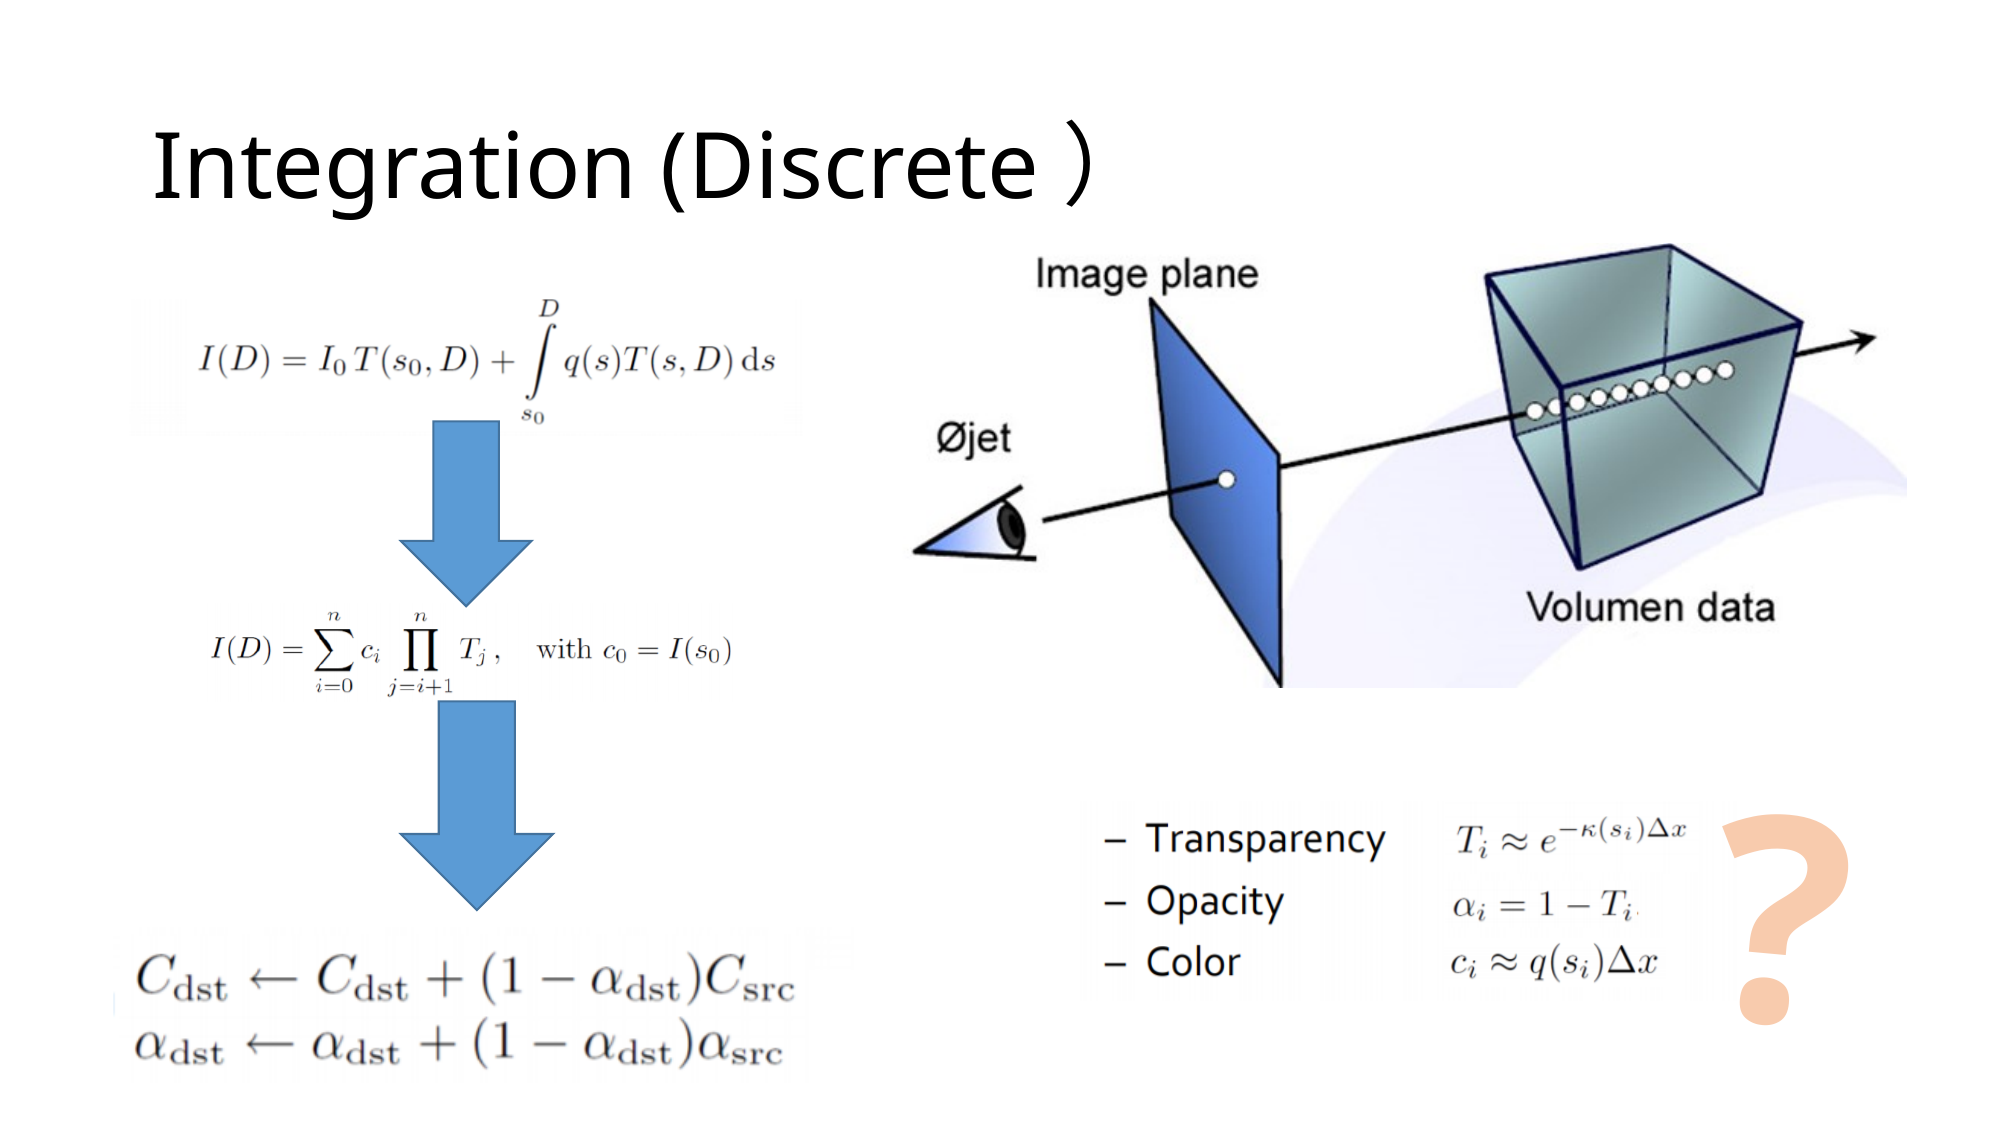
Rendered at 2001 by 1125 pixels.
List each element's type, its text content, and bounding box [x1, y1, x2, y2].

title Integration (Discrete） [137, 59, 1863, 278]
text_box [398, 702, 556, 912]
picture [112, 926, 855, 1125]
text_box [398, 437, 535, 602]
picture [178, 602, 754, 702]
picture [128, 260, 804, 437]
picture [1079, 800, 1738, 1003]
text_box ? [1683, 721, 1883, 1096]
picture [854, 243, 1907, 688]
